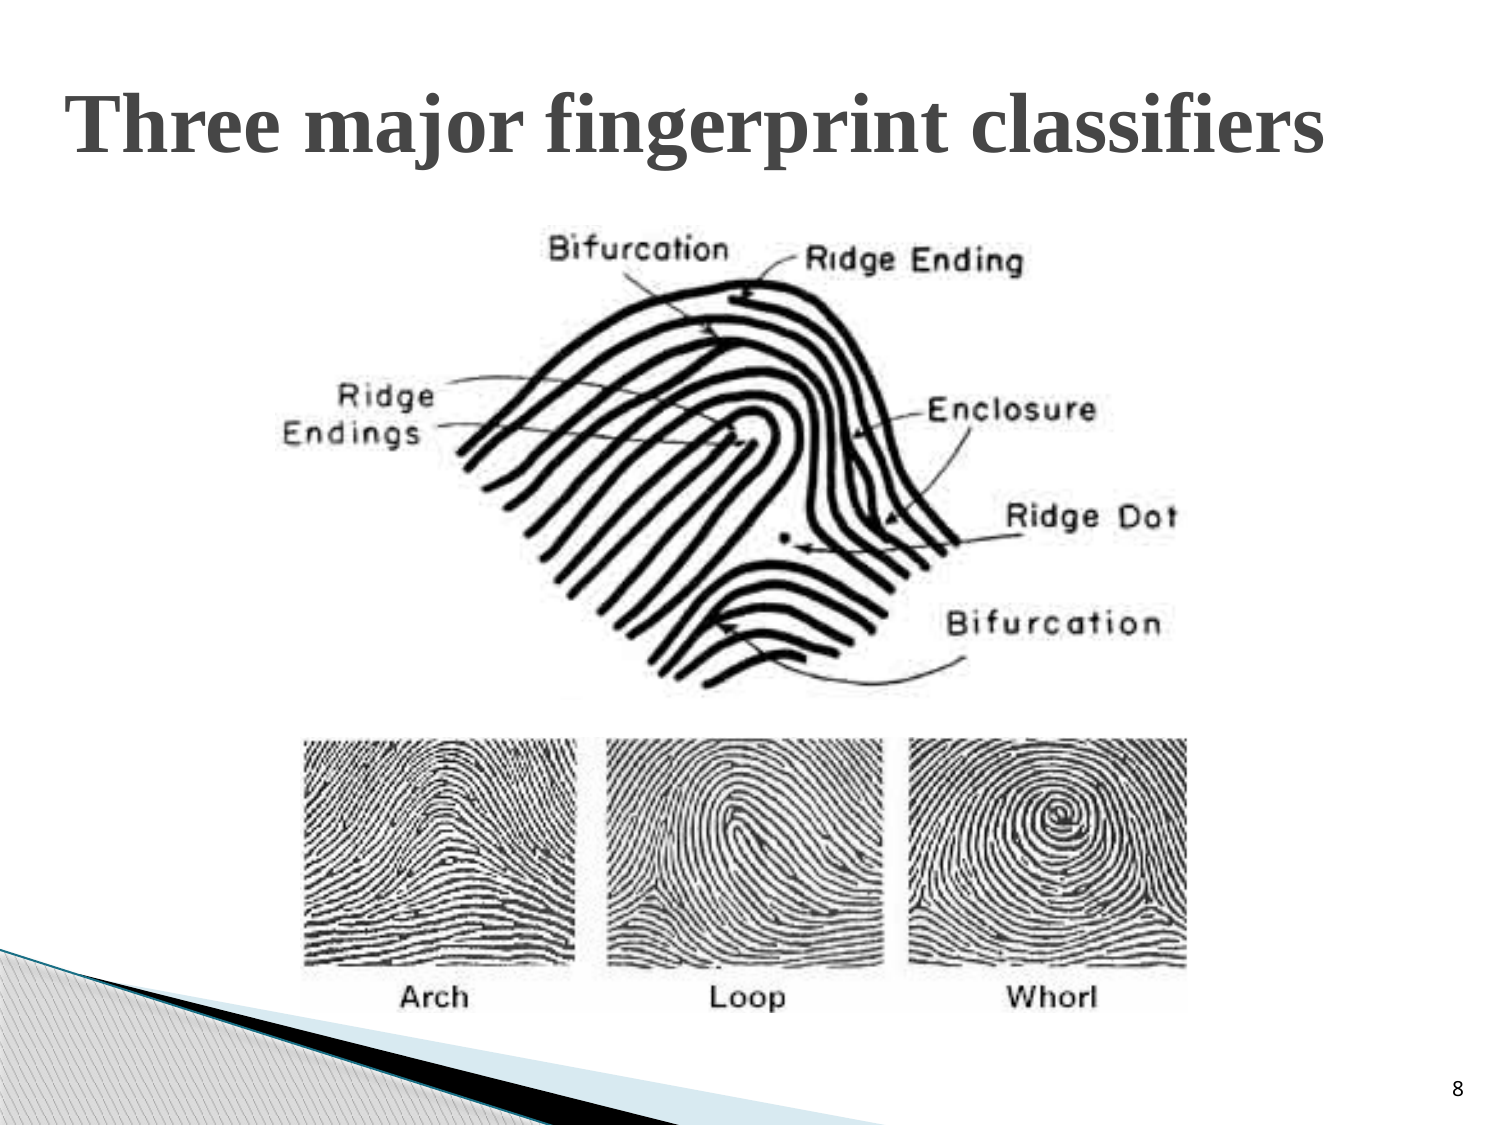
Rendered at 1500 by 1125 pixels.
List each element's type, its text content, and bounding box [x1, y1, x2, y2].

slide_number 8 [1418, 1051, 1479, 1112]
picture [299, 737, 1188, 1013]
title Three major fingerprint classifiers [50, 24, 1400, 213]
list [274, 224, 1188, 701]
